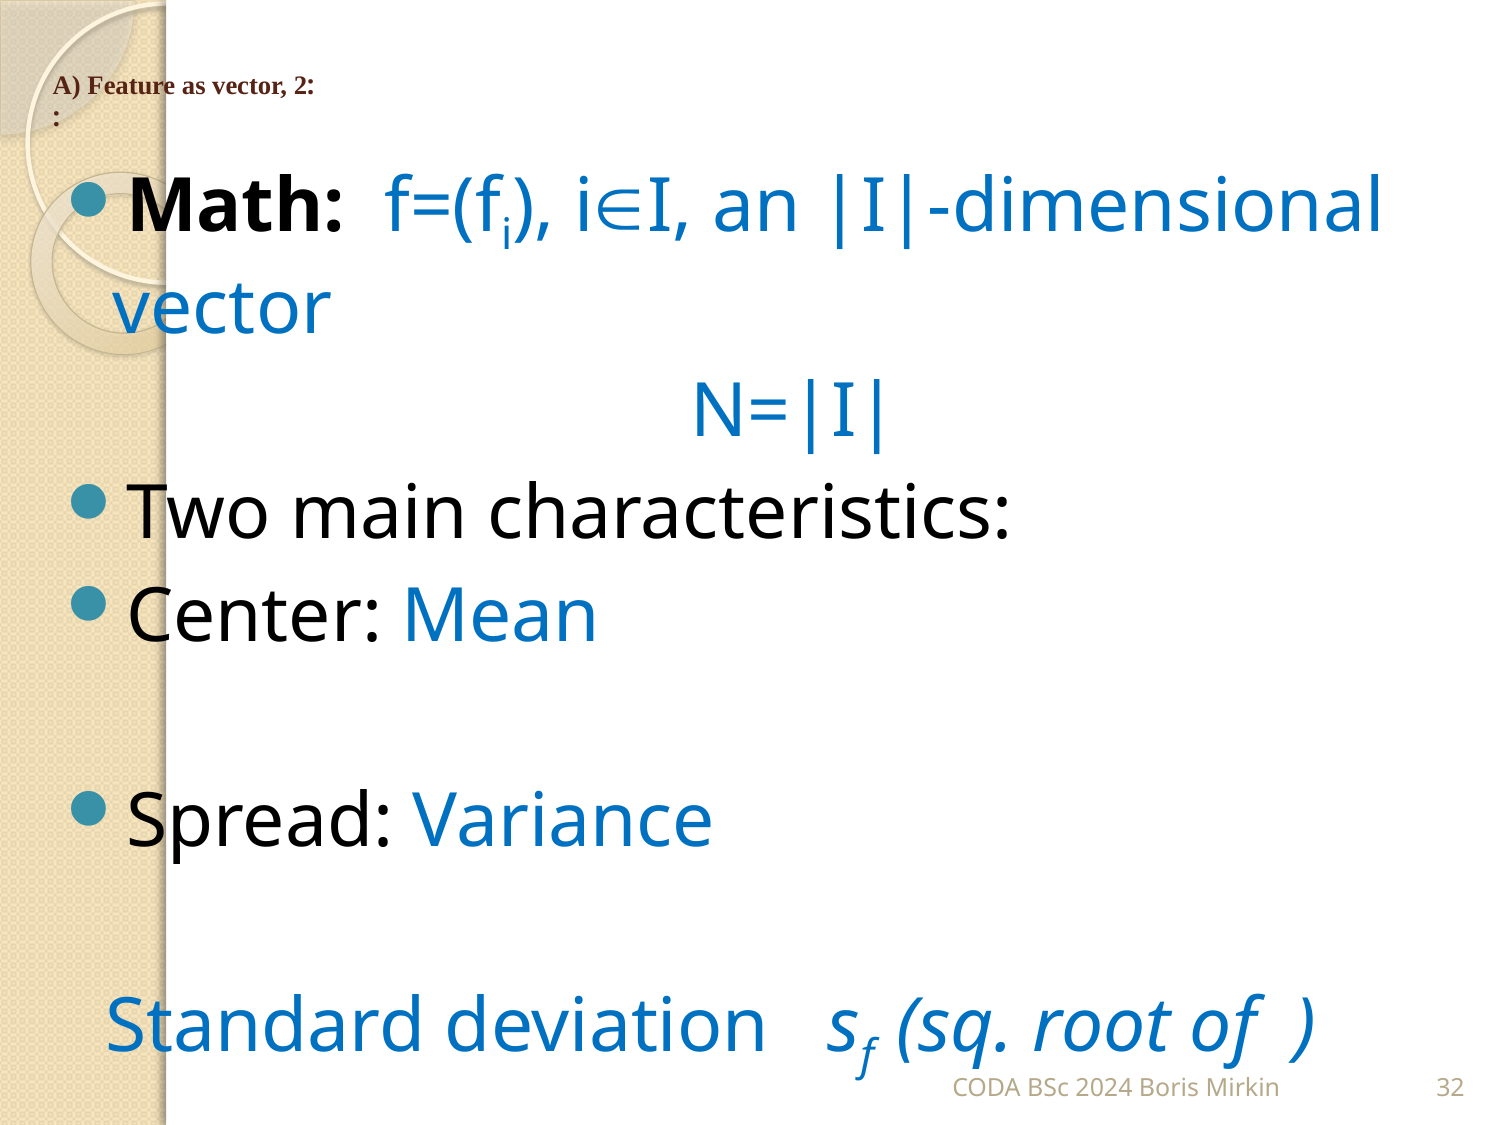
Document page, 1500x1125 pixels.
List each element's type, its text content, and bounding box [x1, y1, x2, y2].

title A) Feature as vector, 2: : [37, 0, 1463, 173]
footer CODA BSc 2024 Boris Mirkin [937, 1034, 1413, 1113]
slide_number 32 [1413, 1034, 1488, 1113]
